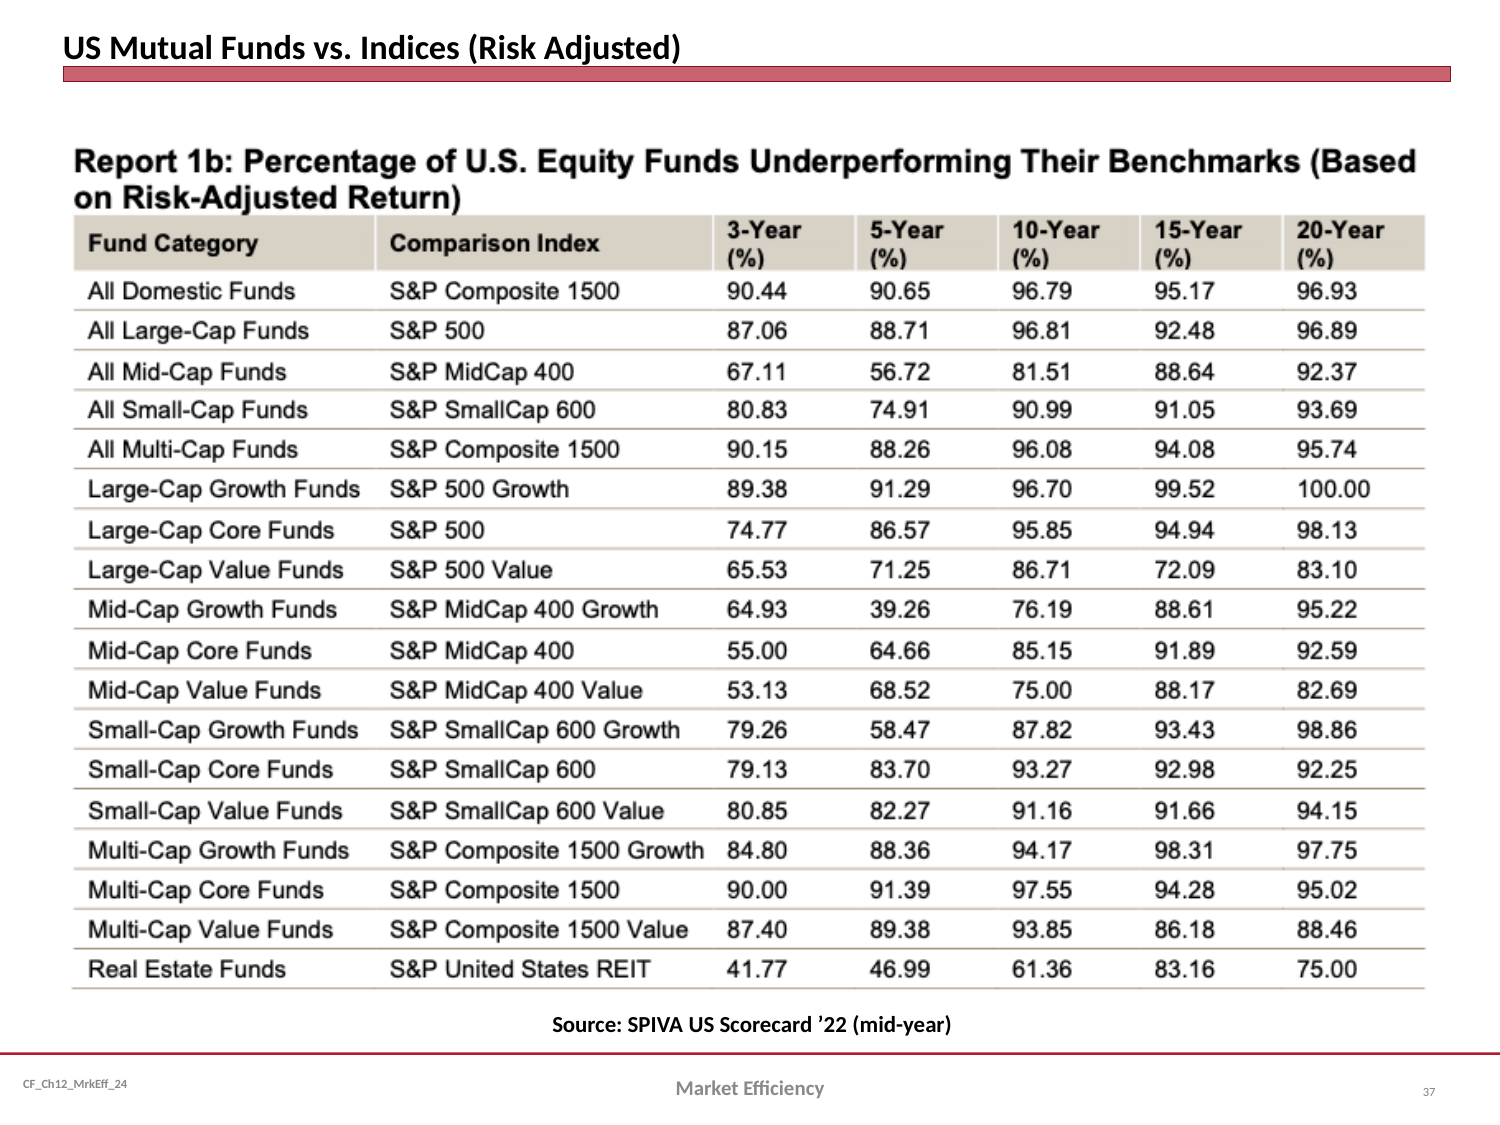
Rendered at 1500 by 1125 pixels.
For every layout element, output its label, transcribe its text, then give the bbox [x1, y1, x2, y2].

footer Market Efficiency [512, 1056, 988, 1117]
text_box Source: SPIVA US Scorecard ’22 (mid-year) [537, 1005, 1289, 1045]
title US Mutual Funds vs. Indices (Risk Adjusted) [62, 6, 1451, 67]
slide_number 37 [1375, 1061, 1451, 1122]
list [62, 132, 1451, 996]
